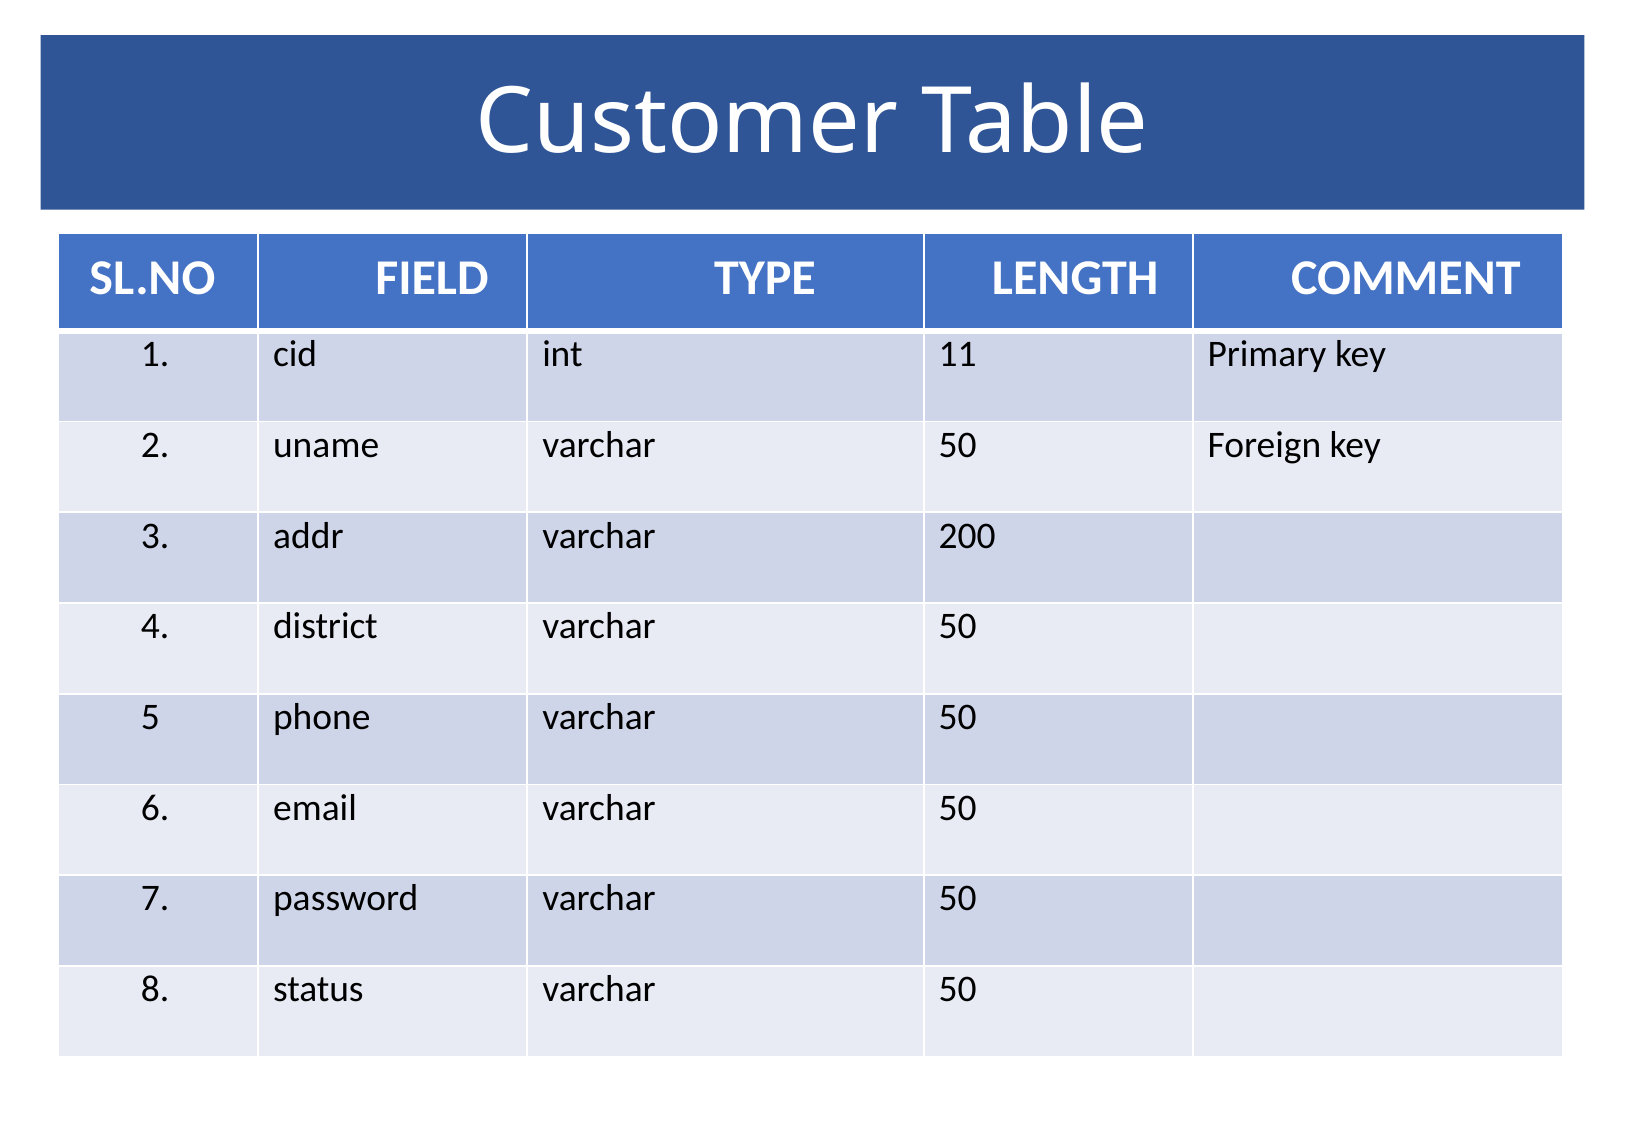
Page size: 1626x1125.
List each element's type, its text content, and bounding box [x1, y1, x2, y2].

table_cell 6. [59, 785, 257, 874]
table_cell 1. [59, 334, 257, 421]
table_cell 7. [59, 876, 257, 965]
table_cell varchar [528, 422, 923, 511]
table_header TYPE [528, 234, 923, 328]
table_cell 50 [925, 604, 1192, 693]
table_header SL.NO [59, 234, 257, 328]
table_cell 11 [925, 334, 1192, 421]
table_cell varchar [528, 695, 923, 784]
table_cell [1194, 785, 1562, 874]
table_cell Foreign key [1194, 422, 1562, 511]
table_cell district [259, 604, 526, 693]
table_cell 4. [59, 604, 257, 693]
table_cell int [528, 334, 923, 421]
table_cell cid [259, 334, 526, 421]
table_cell varchar [528, 604, 923, 693]
table_cell status [259, 967, 526, 1056]
table_cell 50 [925, 695, 1192, 784]
table_cell addr [259, 513, 526, 602]
table_header COMMENT [1194, 234, 1562, 328]
table_cell varchar [528, 785, 923, 874]
table_cell varchar [528, 513, 923, 602]
table_cell varchar [528, 967, 923, 1056]
table_cell 8. [59, 967, 257, 1056]
table_cell 50 [925, 876, 1192, 965]
table_cell 2. [59, 422, 257, 511]
table_cell [1194, 876, 1562, 965]
table_cell 50 [925, 785, 1192, 874]
table_cell varchar [528, 876, 923, 965]
table_header LENGTH [925, 234, 1192, 328]
title Customer Table [40, 35, 1585, 210]
table_cell password [259, 876, 526, 965]
table_cell 3. [59, 513, 257, 602]
table_cell phone [259, 695, 526, 784]
table_header FIELD [259, 234, 526, 328]
table_cell [1194, 513, 1562, 602]
table_cell 50 [925, 967, 1192, 1056]
table_cell uname [259, 422, 526, 511]
table_cell [1194, 695, 1562, 784]
table_cell 50 [925, 422, 1192, 511]
table_cell email [259, 785, 526, 874]
table_cell 5 [59, 695, 257, 784]
table_cell [1194, 604, 1562, 693]
table_cell 200 [925, 513, 1192, 602]
table_cell [1194, 967, 1562, 1056]
table_cell Primary key [1194, 334, 1562, 421]
